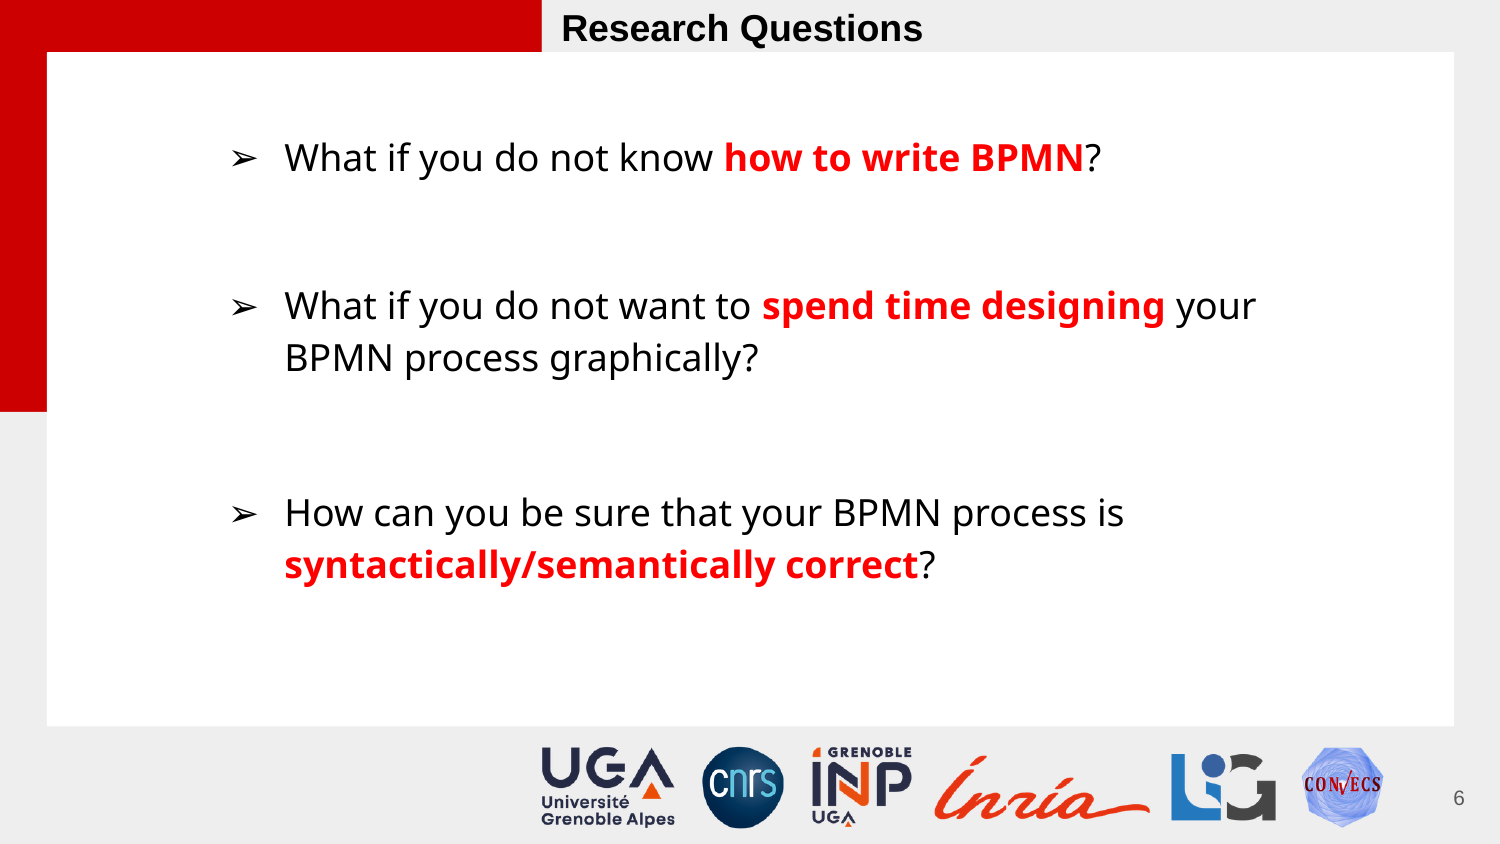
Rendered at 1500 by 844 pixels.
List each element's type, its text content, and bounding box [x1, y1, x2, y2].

text_box Research Questions [546, 0, 1441, 55]
text_box What if you do not know how to write BPMN? What if you do not want to spend time designing your BPMN process graphically? How can you be sure that your BPMN process is syntactically/semantically correct? [119, 112, 1381, 681]
slide_number ‹#› [1389, 764, 1480, 830]
picture [0, 0, 1500, 844]
